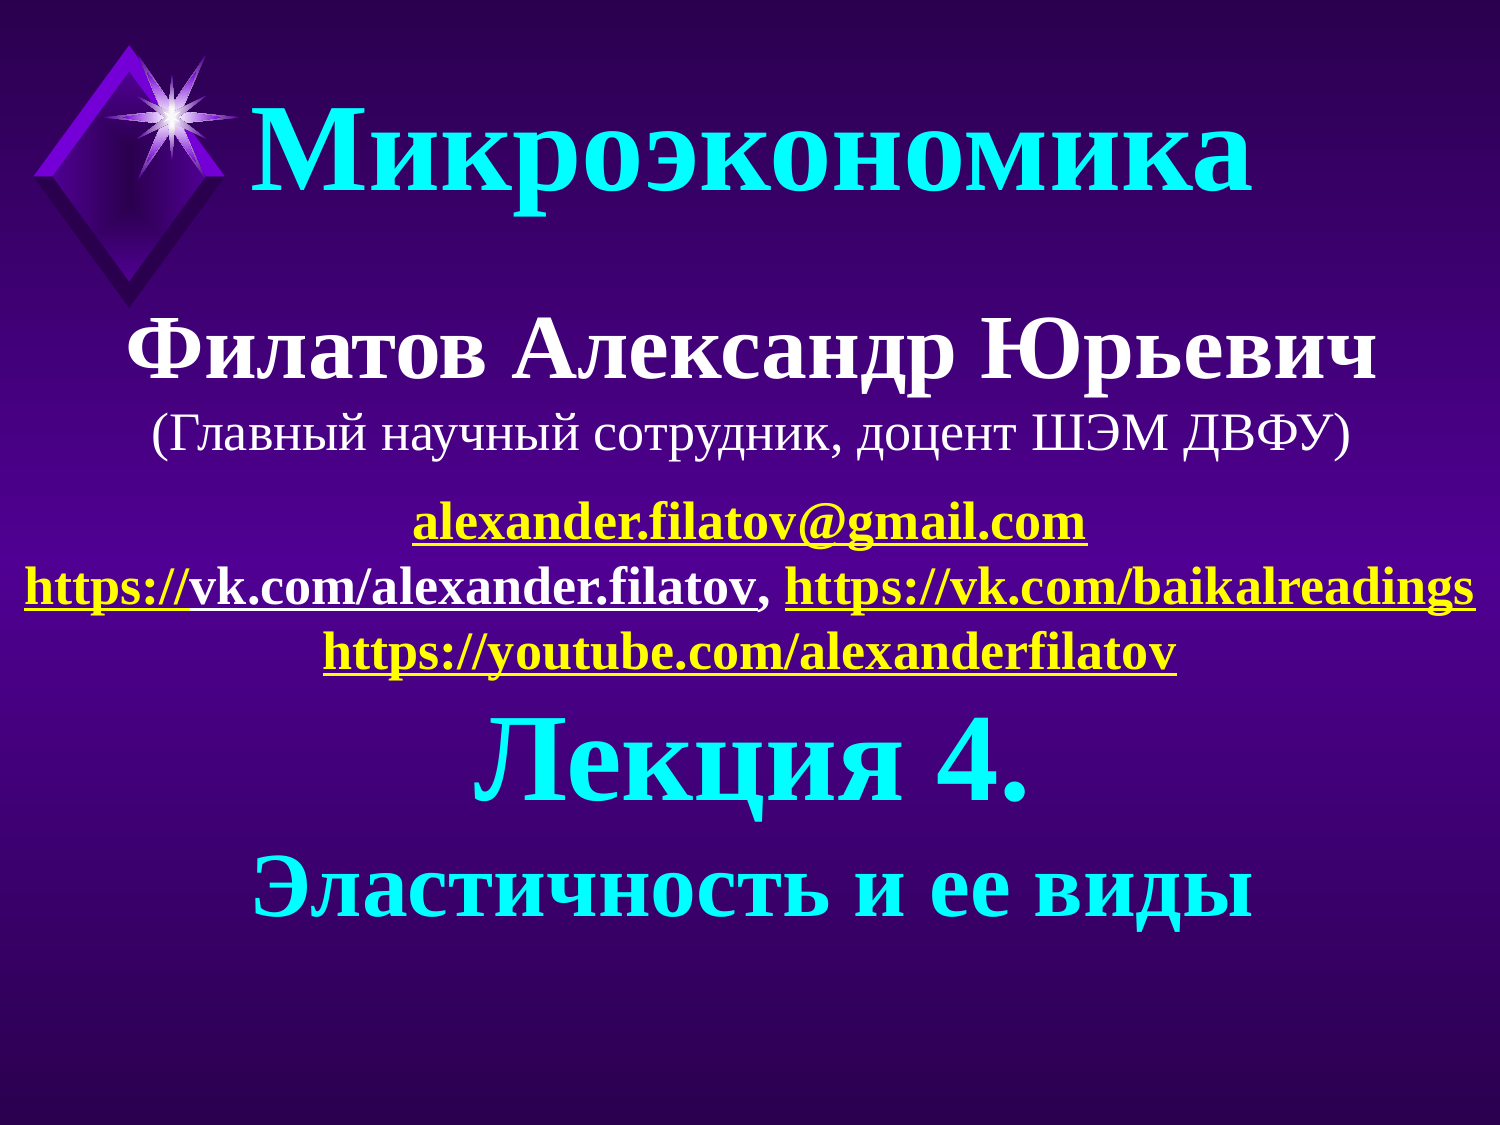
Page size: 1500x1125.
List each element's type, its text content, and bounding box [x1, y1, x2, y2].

text_box Филатов Александр Юрьевич (Главный научный сотрудник, доцент ШЭМ ДВФУ) [67, 279, 1438, 469]
text_box alexander.filatov@gmail.com https://vk.com/alexander.filatov, https://vk.com/baikalreadings https://youtube.com/alexanderfilatov [0, 478, 1500, 688]
text_box Микроэкономика [67, 58, 1438, 223]
text_box Лекция 4. Эластичность и ее виды [67, 688, 1438, 943]
